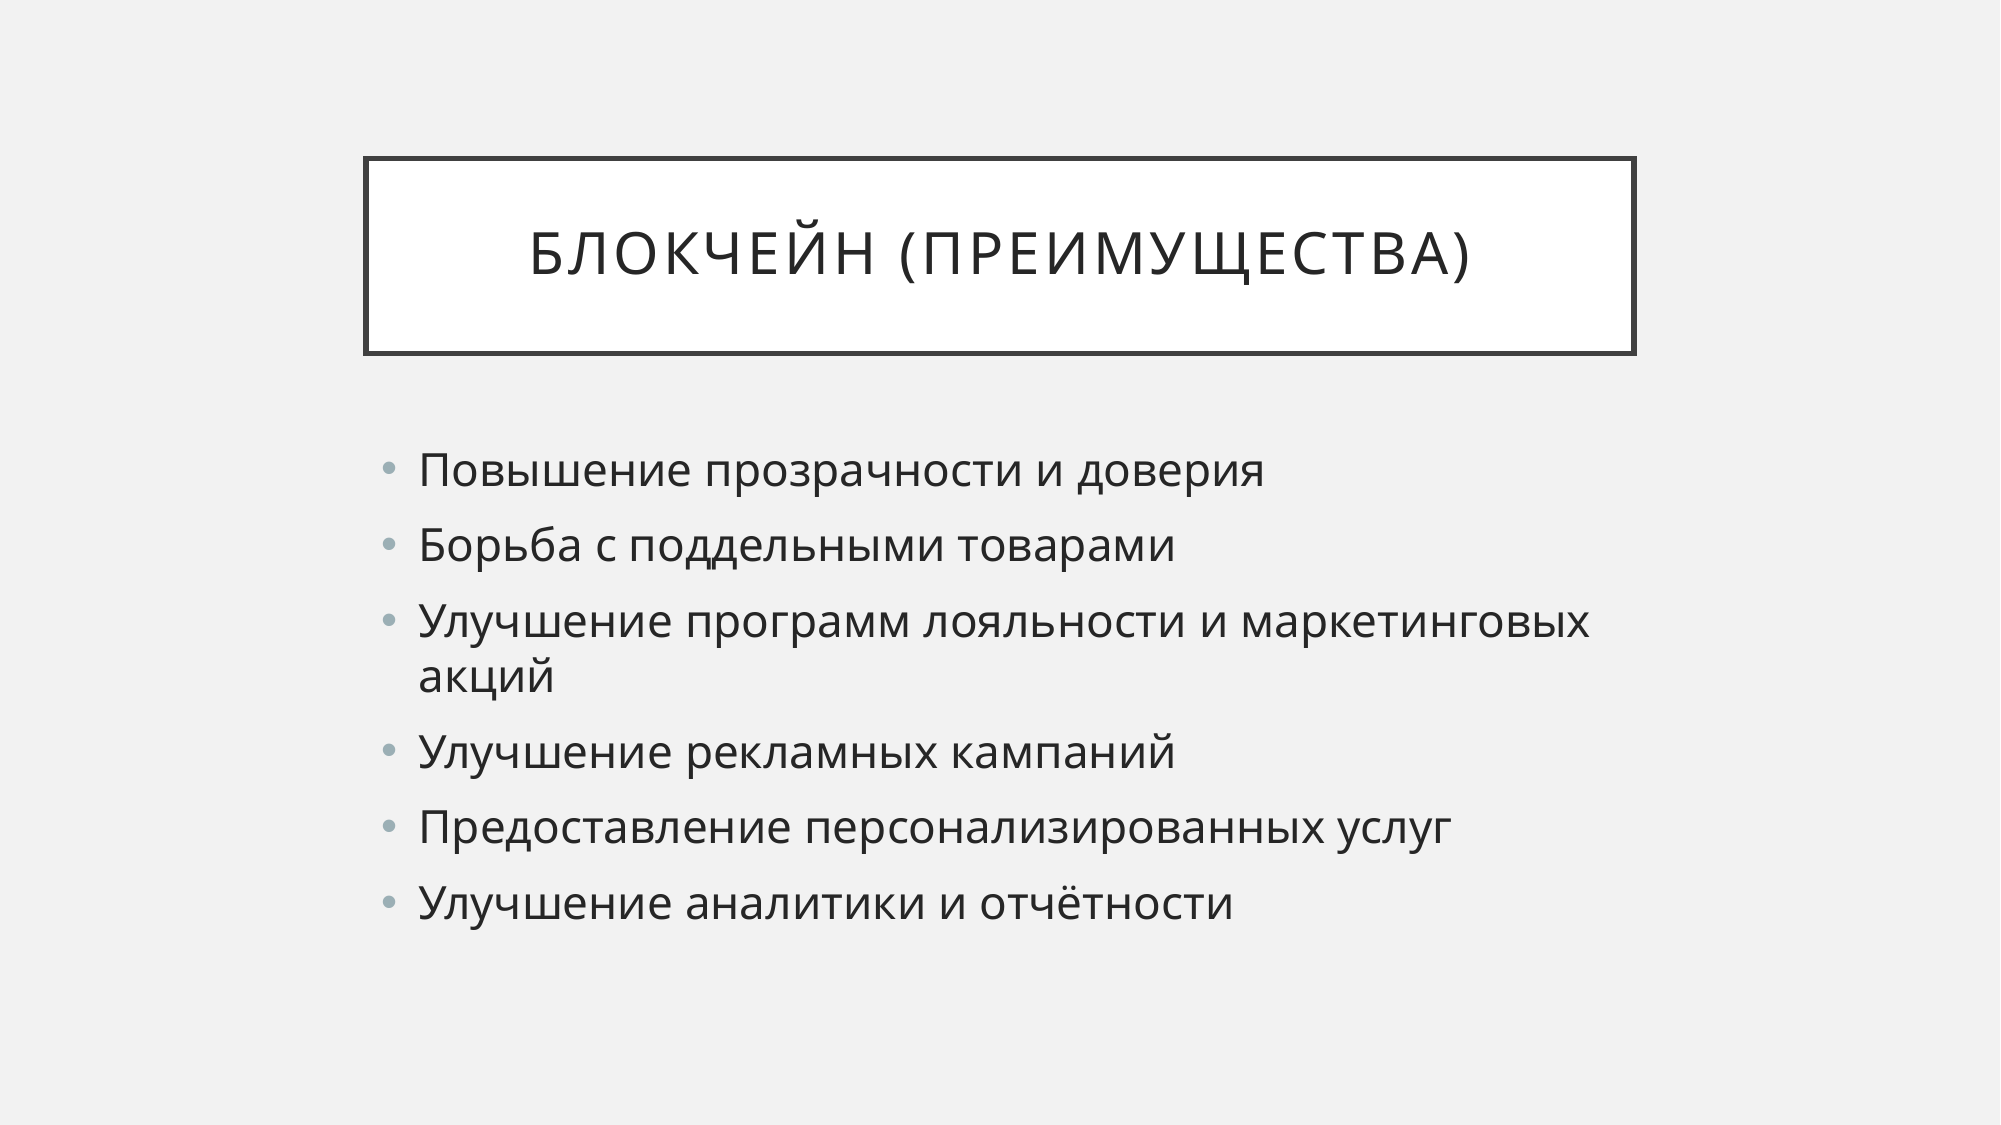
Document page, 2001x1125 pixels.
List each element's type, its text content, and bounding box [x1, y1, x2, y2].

list Повышение прозрачности и доверия Борьба с поддельными товарами Улучшение программ лояльности и маркетинговых акций Улучшение рекламных кампаний Предоставление персонализированных услуг Улучшение аналитики и отчётности [366, 432, 1634, 942]
title Блокчейн (преимущества) [363, 156, 1637, 356]
